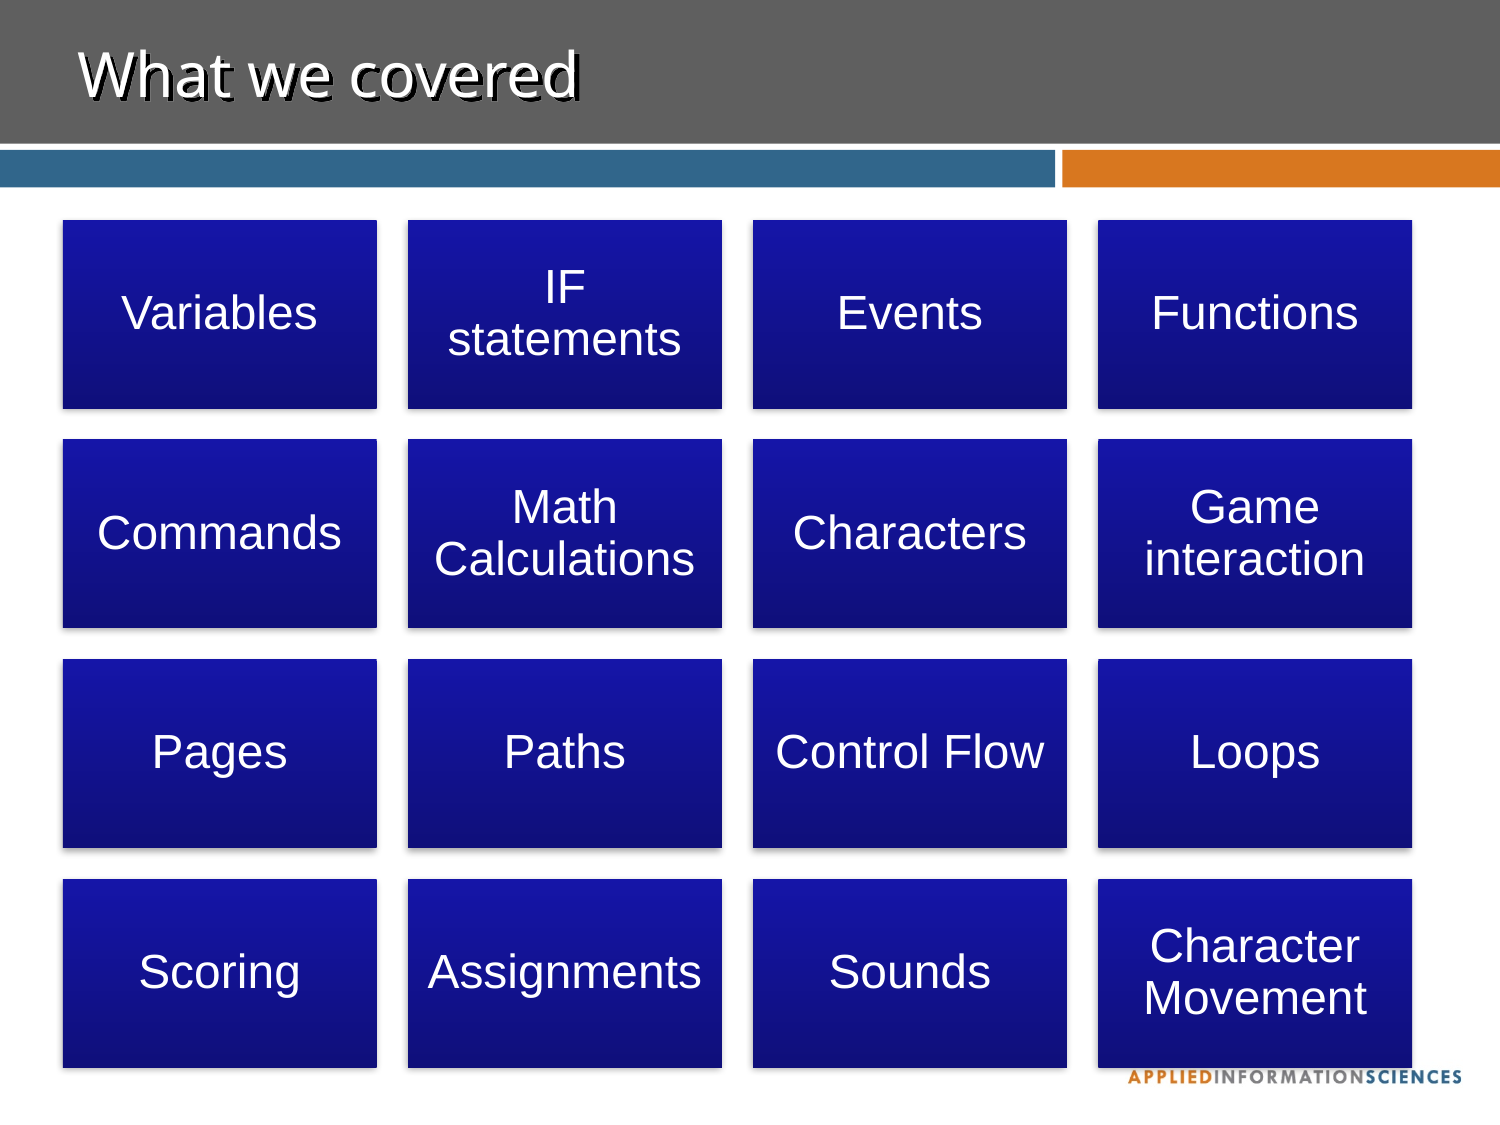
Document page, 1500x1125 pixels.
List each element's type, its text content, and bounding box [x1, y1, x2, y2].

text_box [62, 212, 1413, 1075]
title What we covered [62, 12, 1426, 133]
picture [1125, 938, 1463, 1088]
